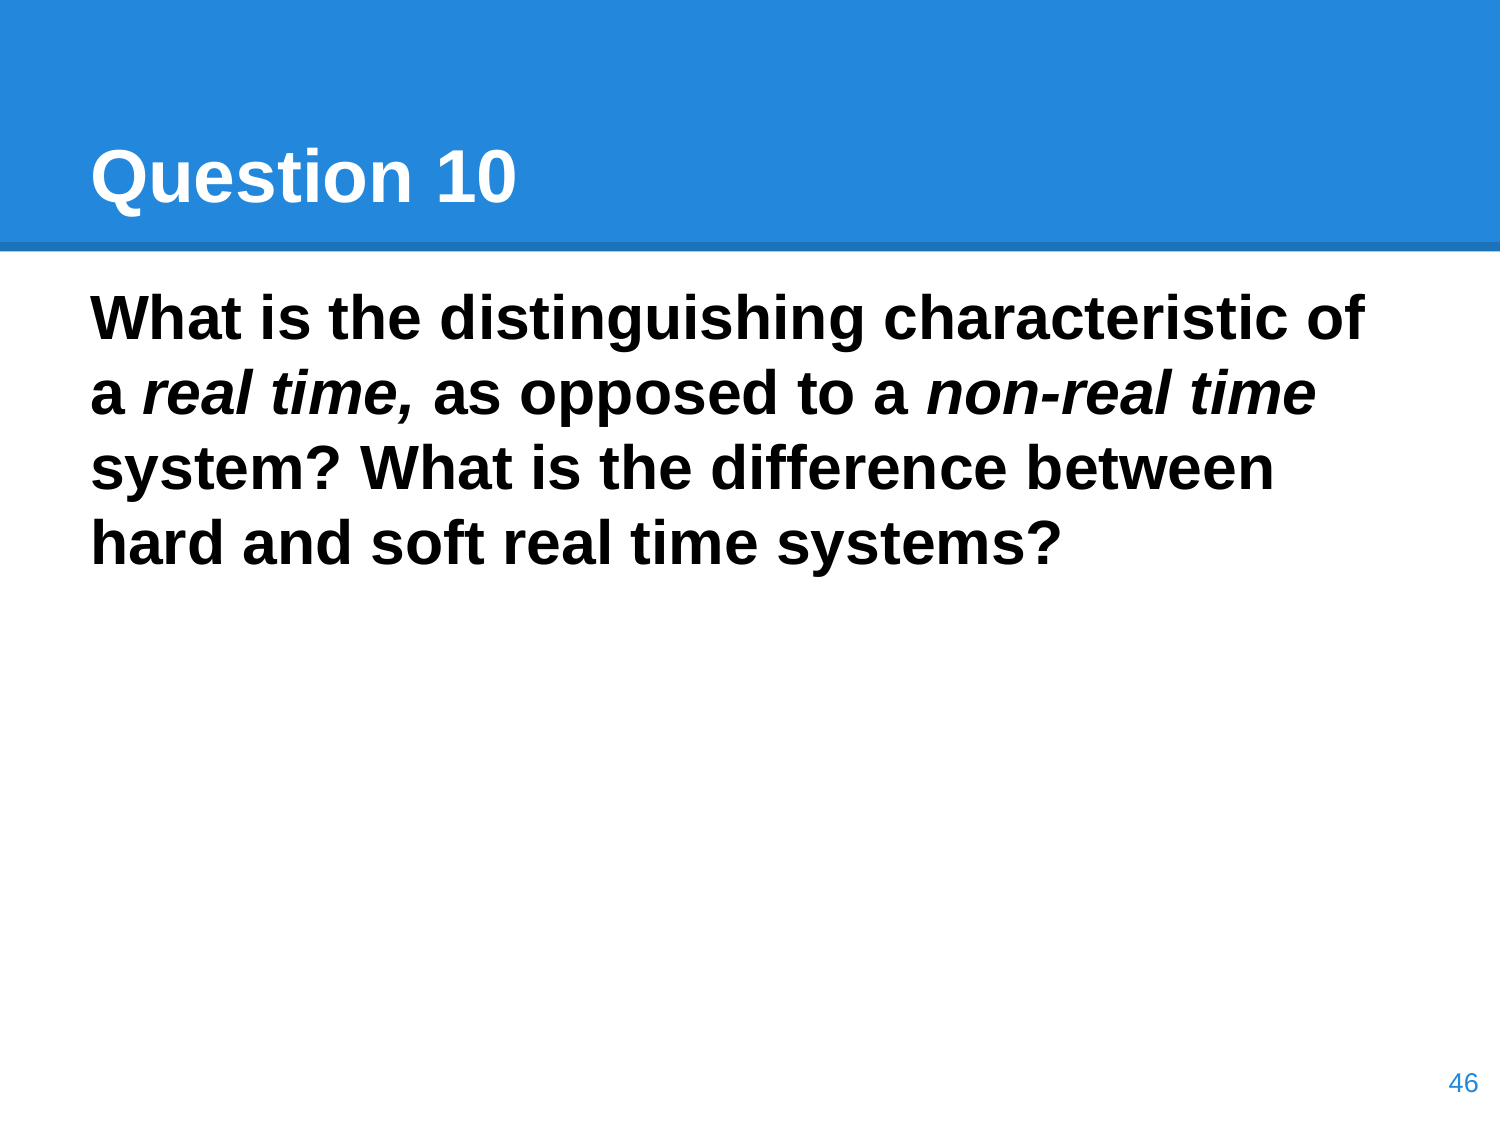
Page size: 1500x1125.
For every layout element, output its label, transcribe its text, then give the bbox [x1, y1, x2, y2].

title Question 10 [75, 45, 1425, 233]
slide_number ‹#› [1403, 1038, 1494, 1125]
list What is the distinguishing characteristic of a real time, as opposed to a non-real time system? What is the difference between hard and soft real time systems? [75, 262, 1425, 1078]
